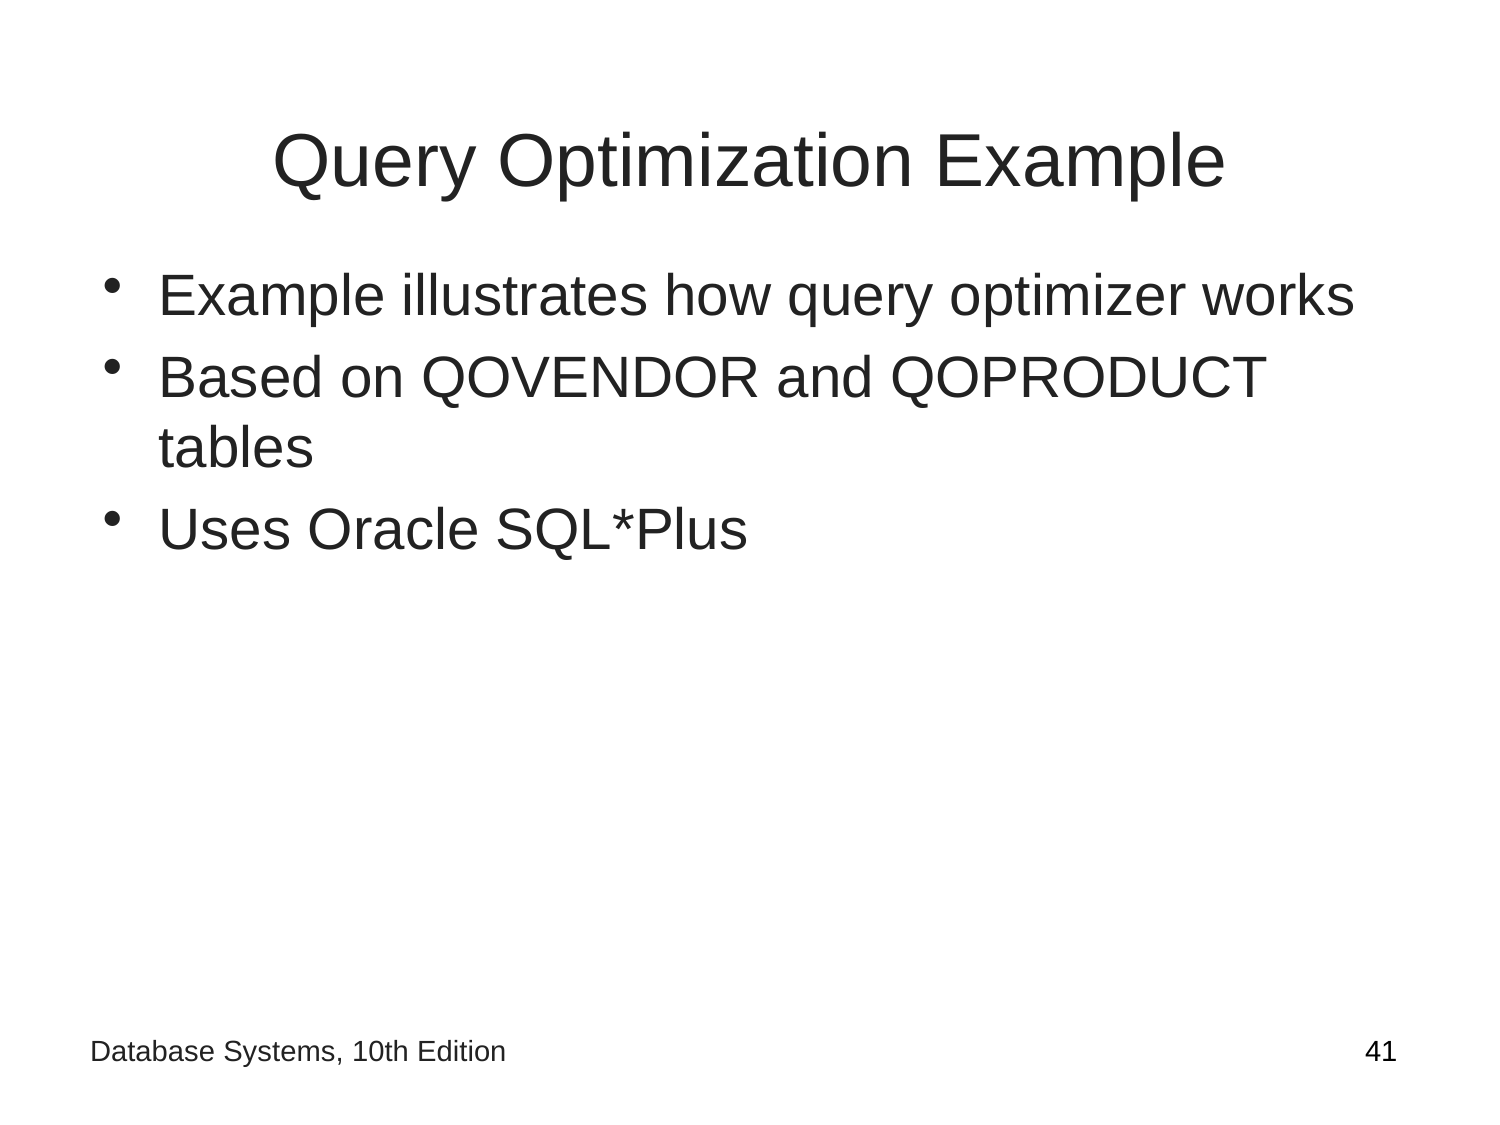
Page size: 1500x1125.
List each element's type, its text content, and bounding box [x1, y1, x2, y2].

slide_number 41 [1074, 1024, 1413, 1103]
footer Database Systems, 10th Edition [75, 1025, 713, 1125]
list Example illustrates how query optimizer works Based on QOVENDOR and QOPRODUCT tables Uses Oracle SQL*Plus [87, 249, 1413, 1026]
title Query Optimization Example [87, 62, 1413, 249]
